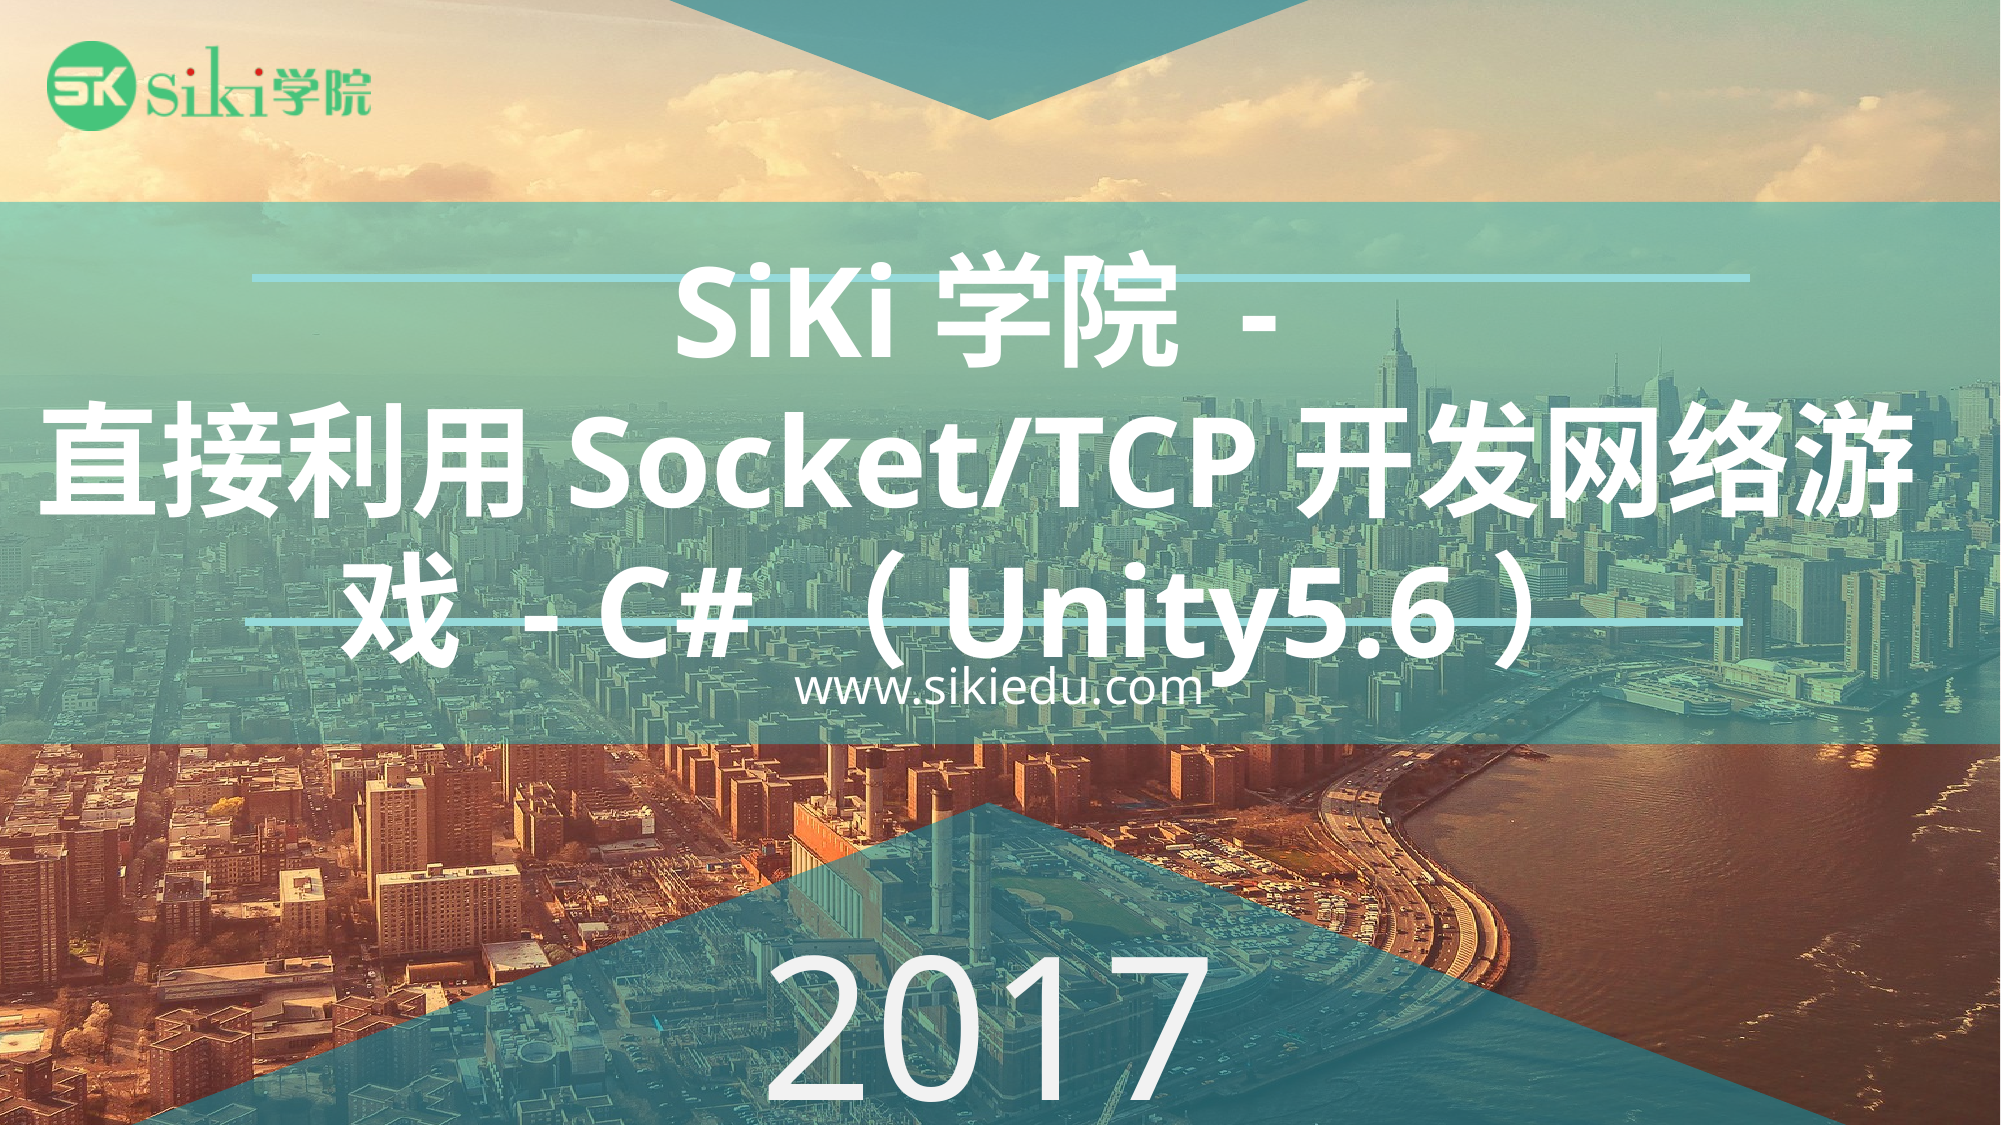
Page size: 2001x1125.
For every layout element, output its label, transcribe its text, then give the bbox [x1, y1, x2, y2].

subtitle www.sikiedu.com [251, 645, 1749, 717]
picture [0, 0, 2001, 1125]
text_box [0, 201, 2000, 745]
title SiKi学院 - 直接利用Socket/TCP开发网络游戏 - C#（Unity5.6） [20, 327, 1933, 588]
